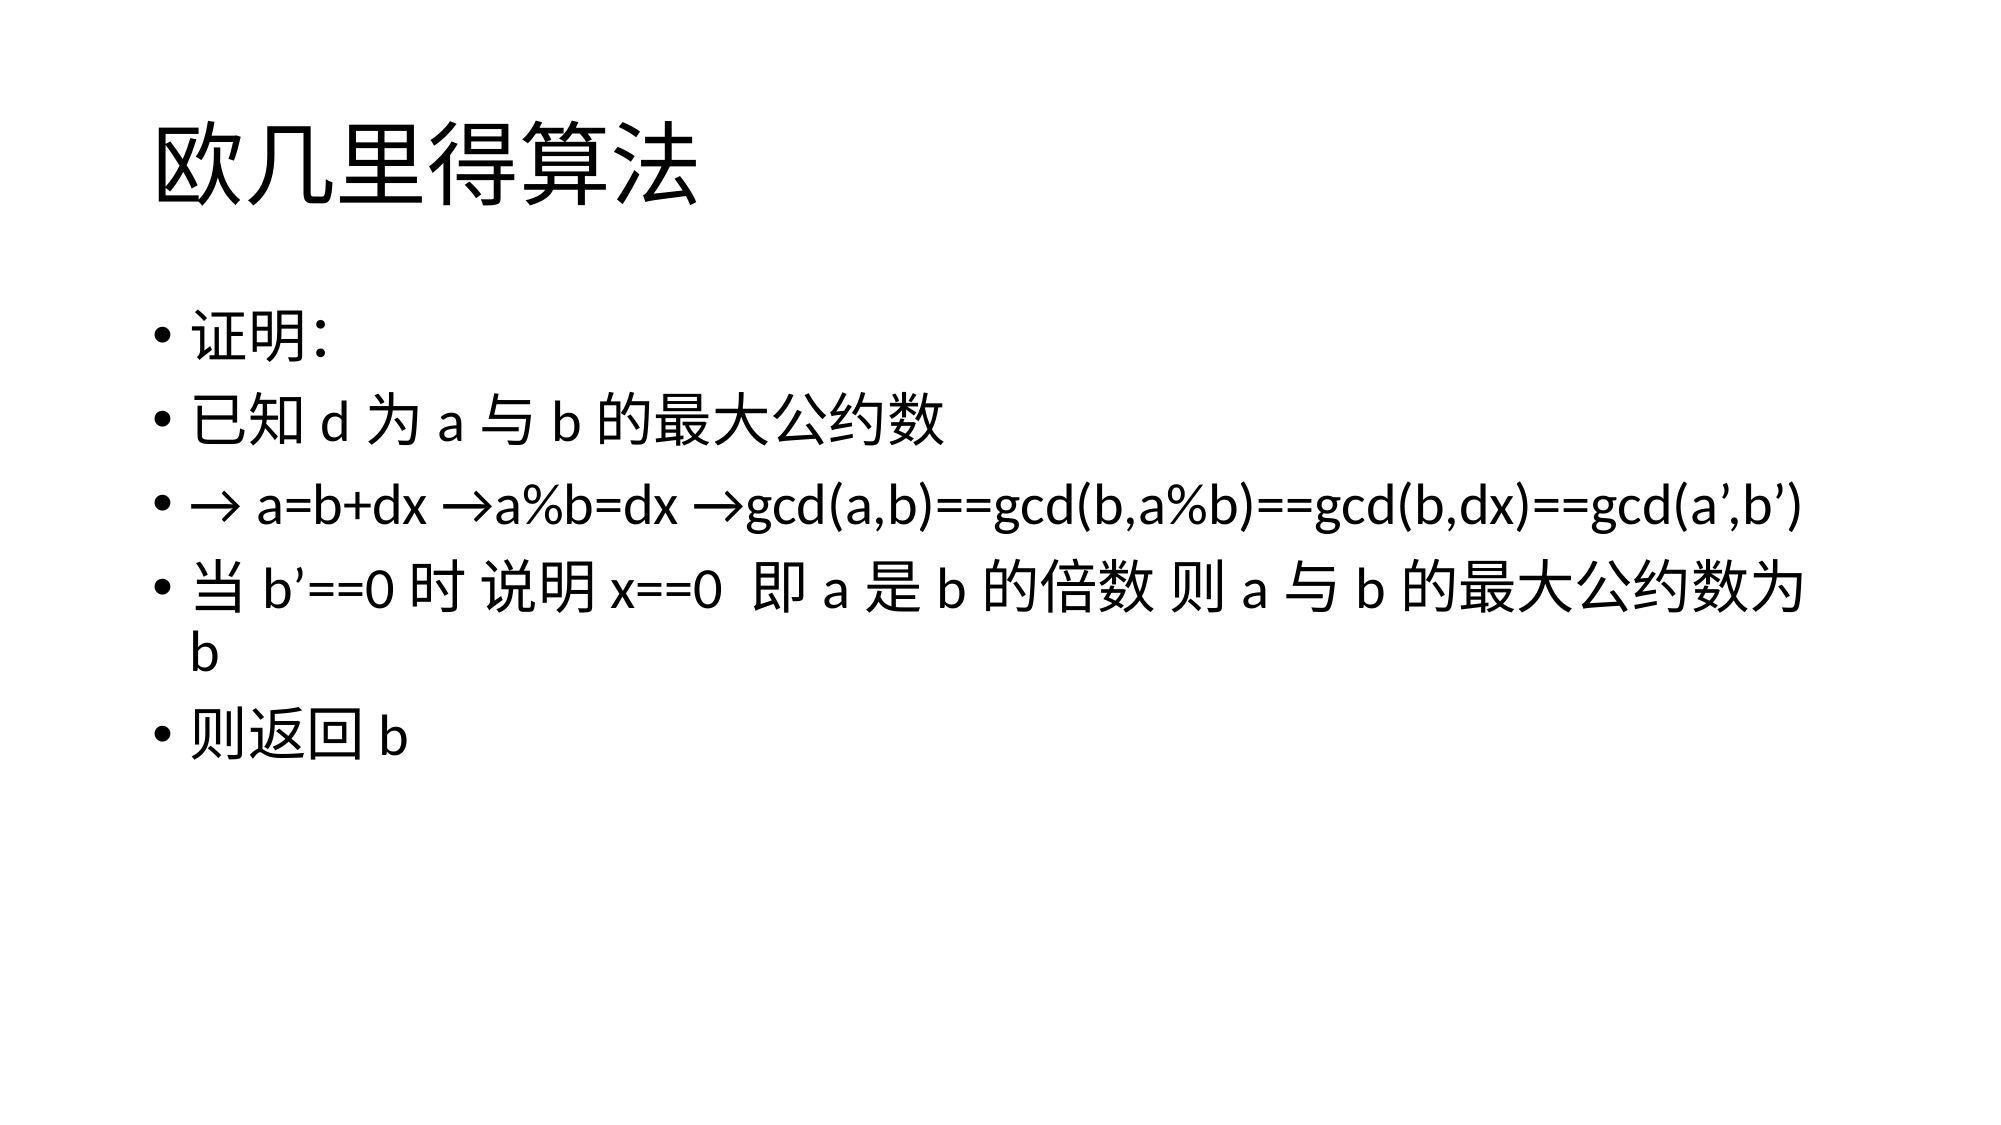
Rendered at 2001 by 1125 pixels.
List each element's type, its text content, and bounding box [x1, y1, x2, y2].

list 证明： 已知d为a与b的最大公约数 → a=b+dx →a%b=dx →gcd(a,b)==gcd(b,a%b)==gcd(b,dx)==gcd(a’,b’) 当b’==0时 说明x==0 即a是b的倍数 则a与b的最大公约数为b 则返回b [137, 299, 1863, 1014]
title 欧几里得算法 [137, 59, 1863, 278]
